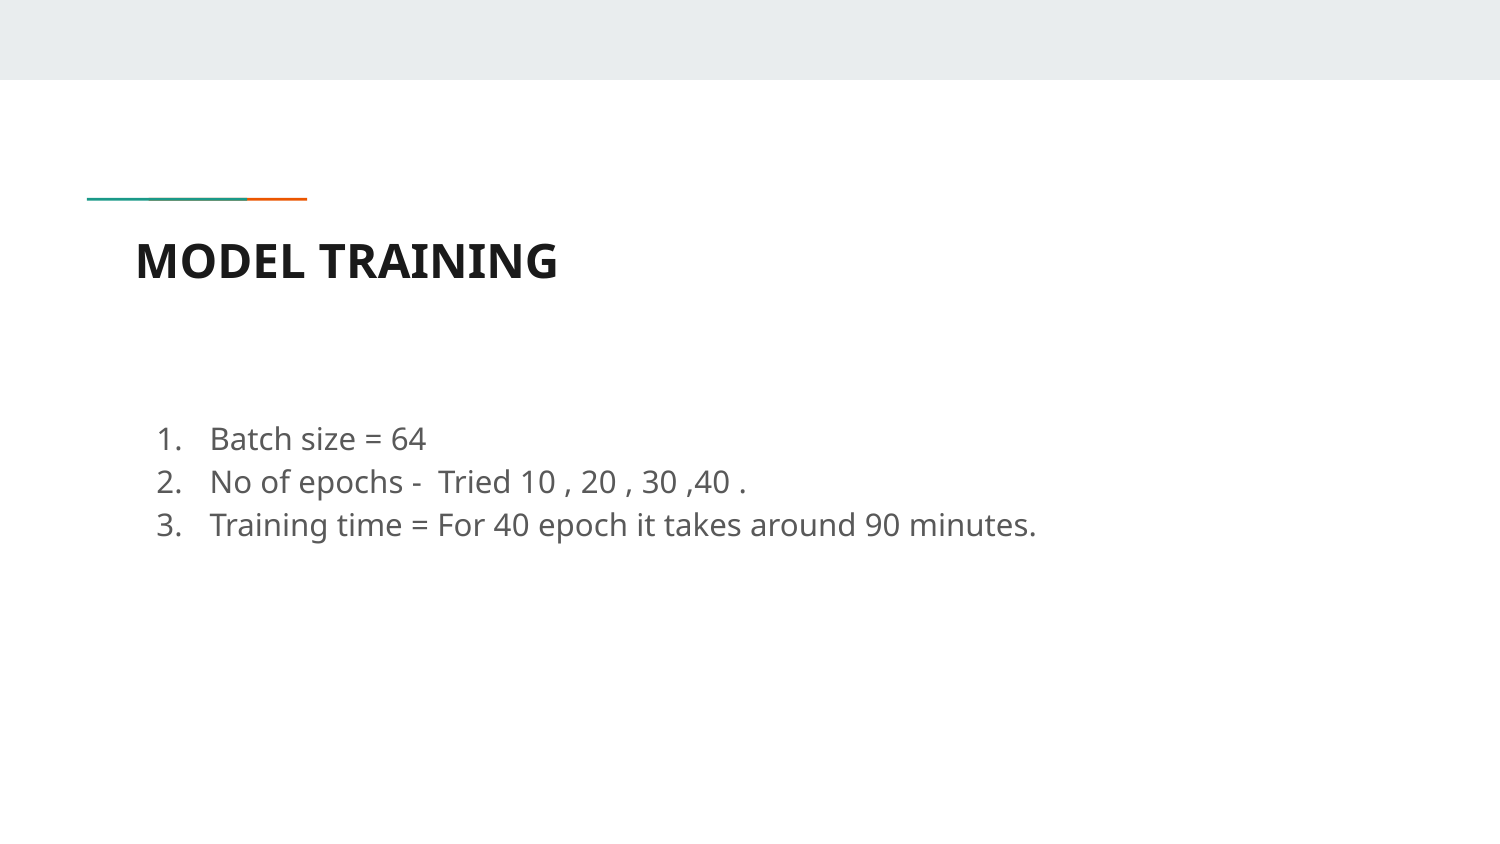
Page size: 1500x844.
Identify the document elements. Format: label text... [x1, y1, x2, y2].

list Batch size = 64 No of epochs - Tried 10 , 20 , 30 ,40 . Training time = For 40 epoch it takes around 90 minutes. [119, 341, 1381, 712]
title MODEL TRAINING [119, 216, 1381, 305]
